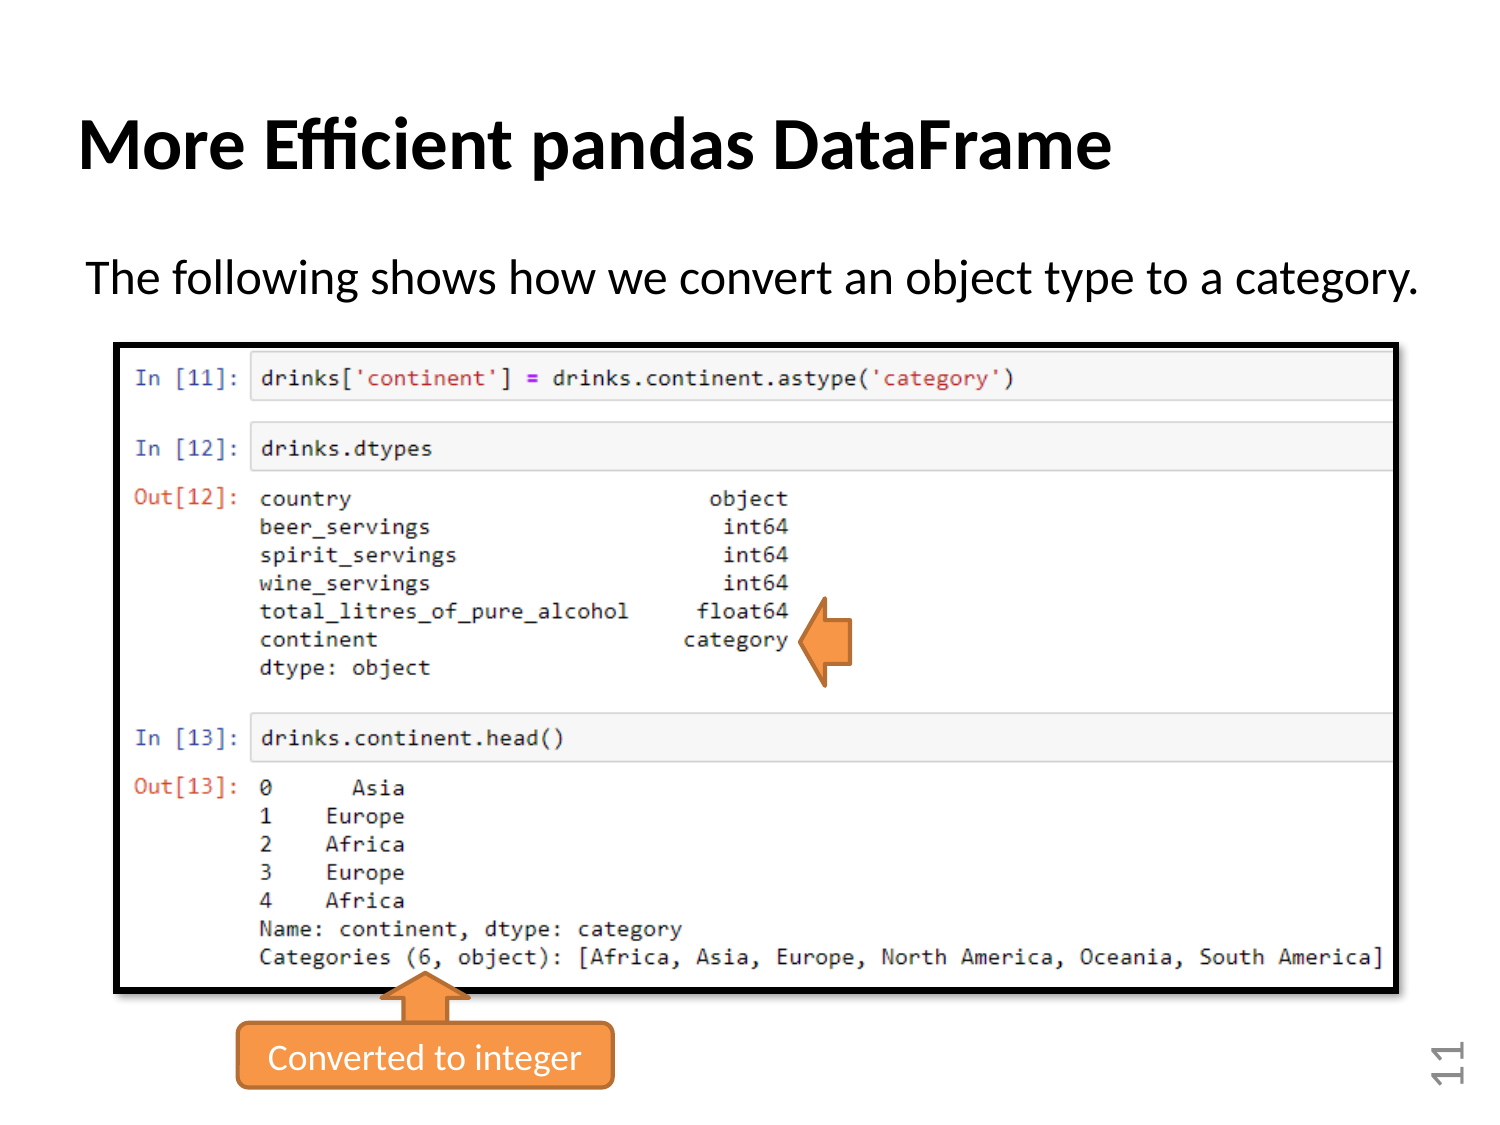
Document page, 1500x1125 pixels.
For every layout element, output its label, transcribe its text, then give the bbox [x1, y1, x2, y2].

text_box The following shows how we convert an object type to a category. [70, 237, 1450, 313]
text_box More Efficient pandas DataFrame [62, 87, 1450, 193]
picture [119, 348, 1394, 988]
text_box Converted to integer [235, 1020, 615, 1090]
text_box [379, 996, 472, 1020]
slide_number 11 [1412, 1025, 1475, 1125]
